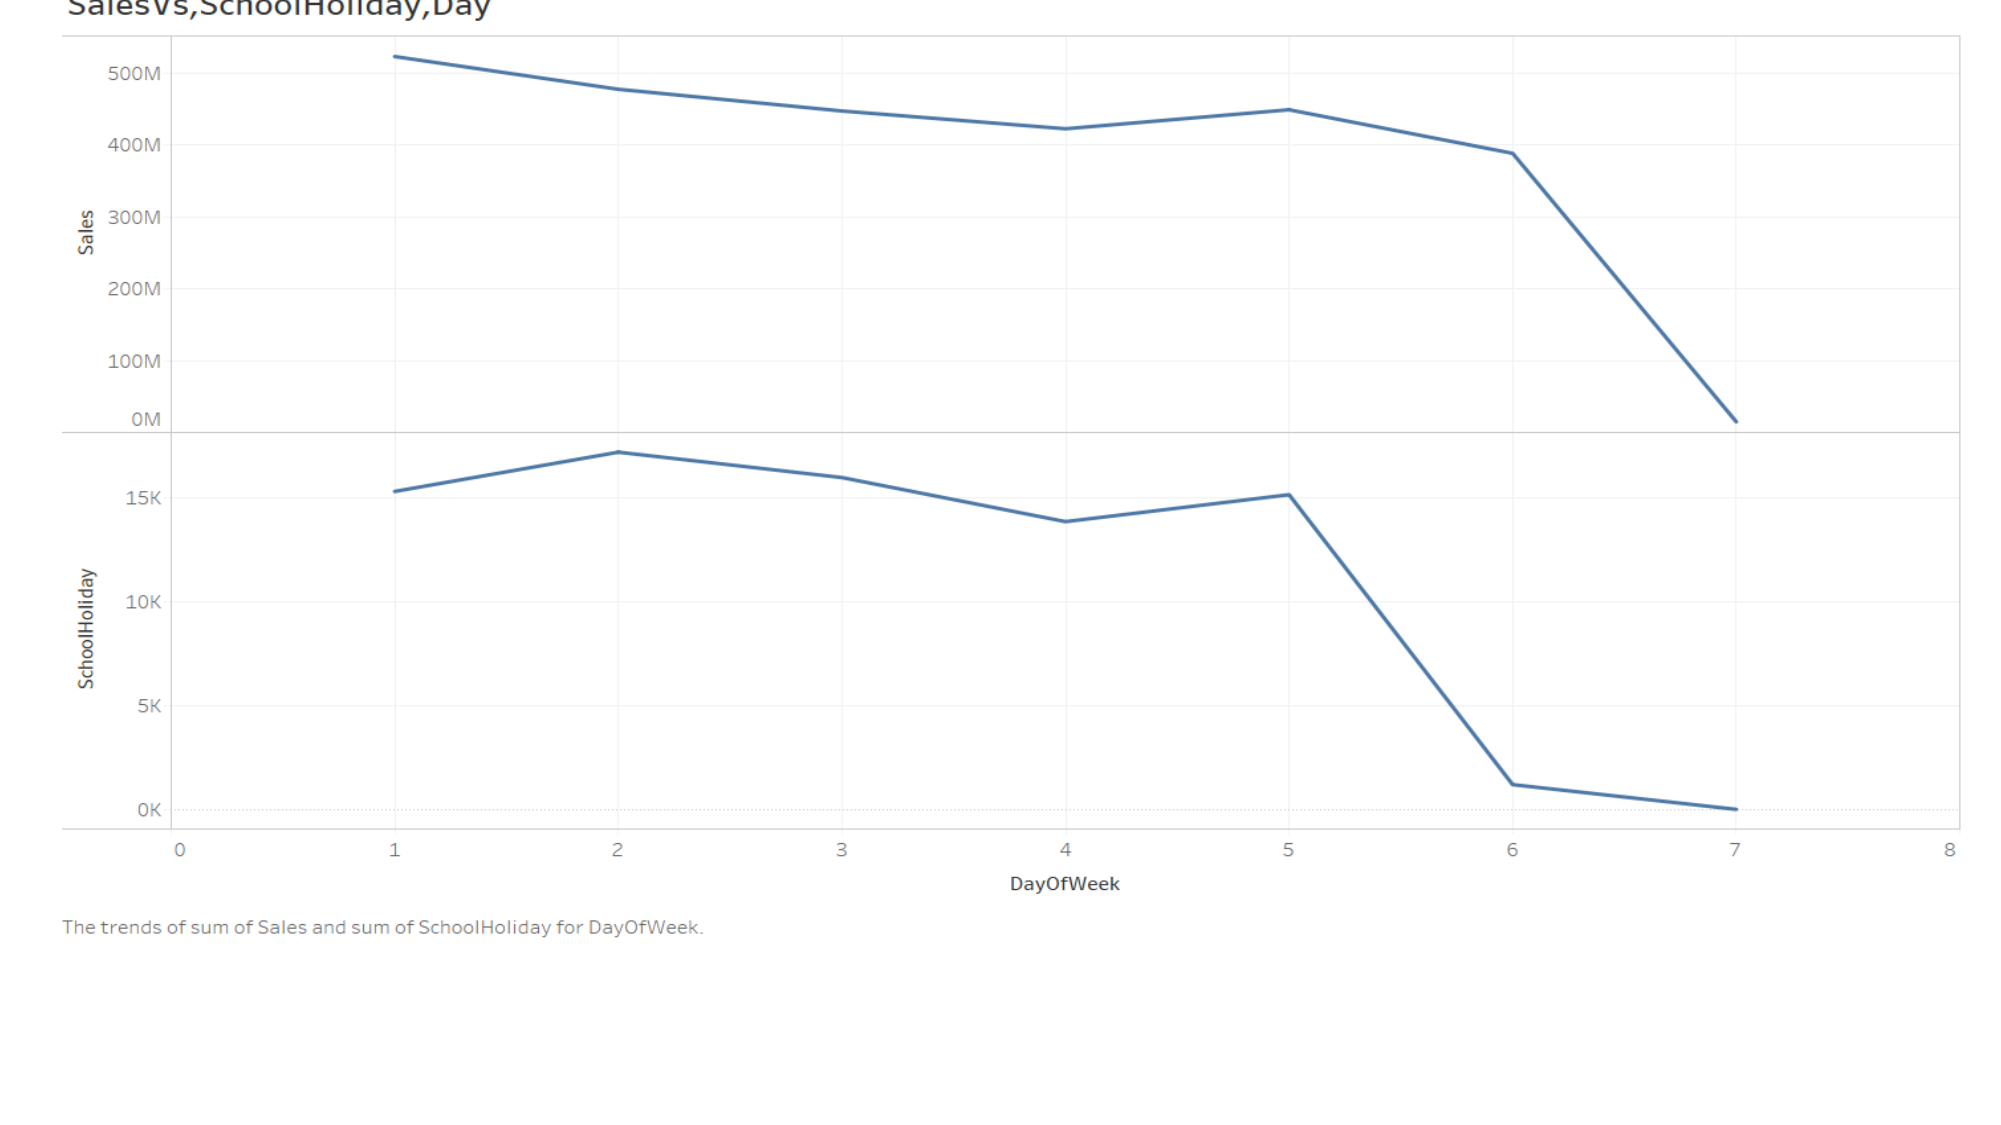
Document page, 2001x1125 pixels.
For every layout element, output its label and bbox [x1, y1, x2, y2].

picture [62, 0, 1962, 941]
